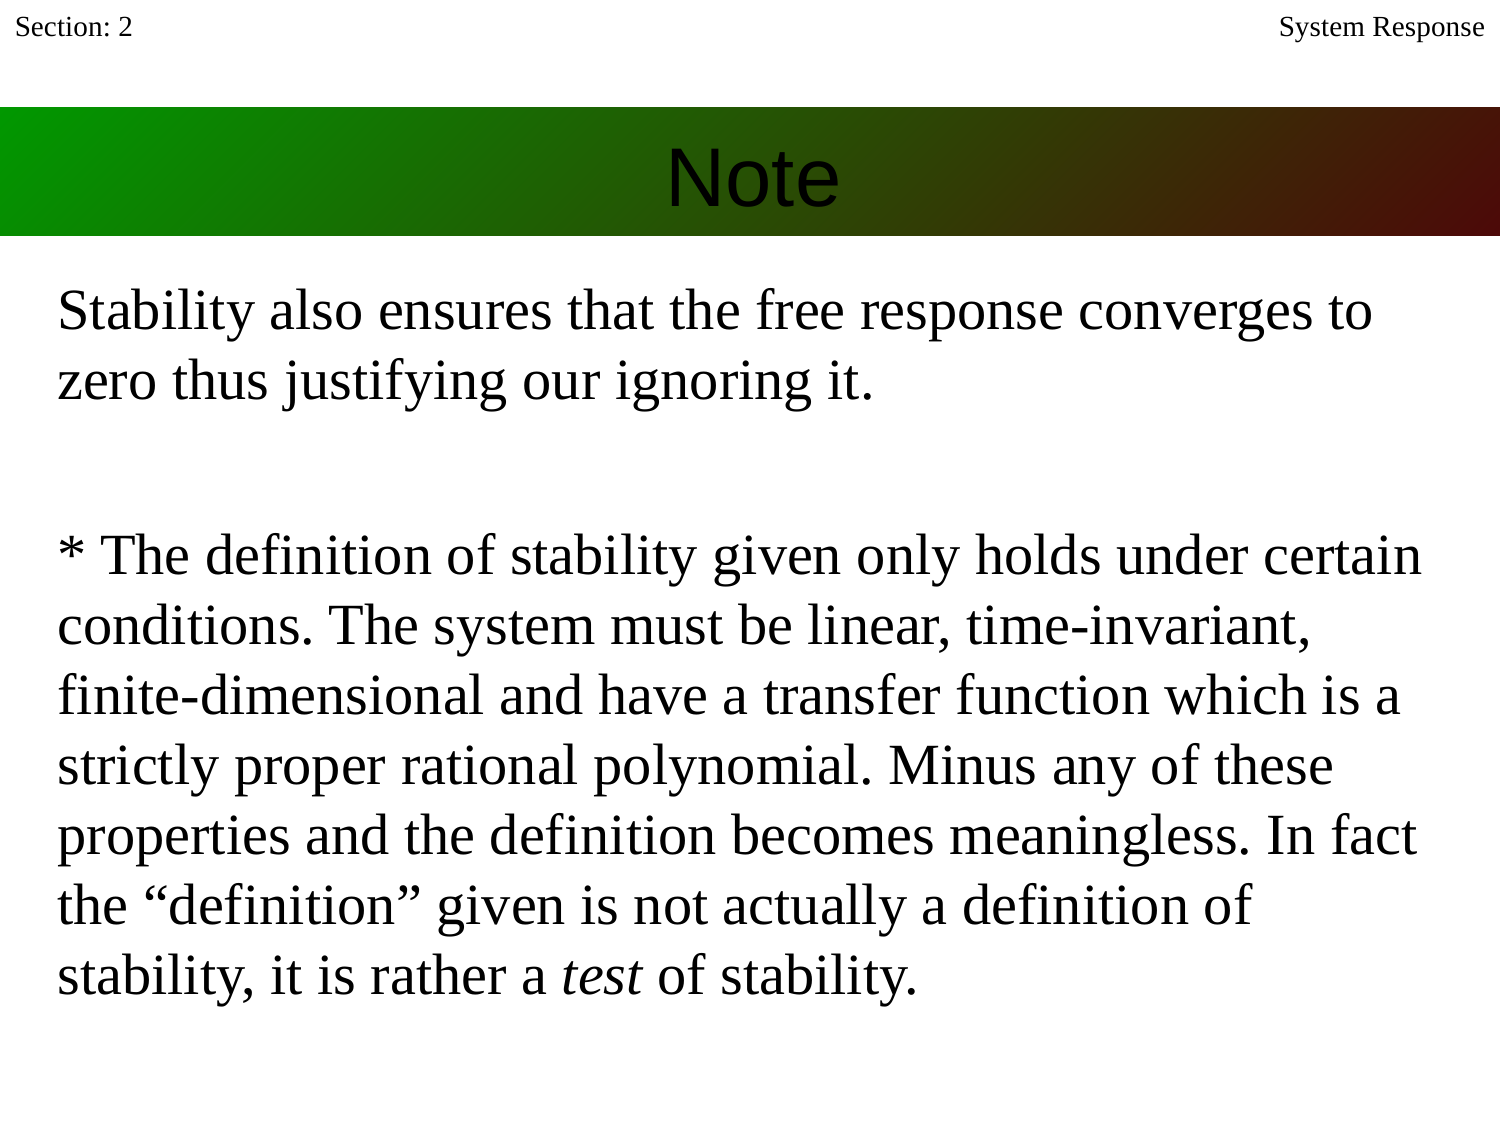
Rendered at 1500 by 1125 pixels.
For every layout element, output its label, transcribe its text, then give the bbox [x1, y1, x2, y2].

title Note [116, 114, 1392, 231]
text_box System Response [1143, 0, 1500, 50]
text_box Stability also ensures that the free response converges to zero thus justifying our ignoring it. * The definition of stability given only holds under certain conditions. The system must be linear, time-invariant, finite-dimensional and have a transfer function which is a strictly proper rational polynomial. Minus any of these properties and the definition becomes meaningless. In fact the “definition” given is not actually a definition of stability, it is rather a test of stability. [42, 263, 1449, 1014]
text_box [0, 107, 1500, 236]
text_box Section: 2 [0, 0, 266, 50]
